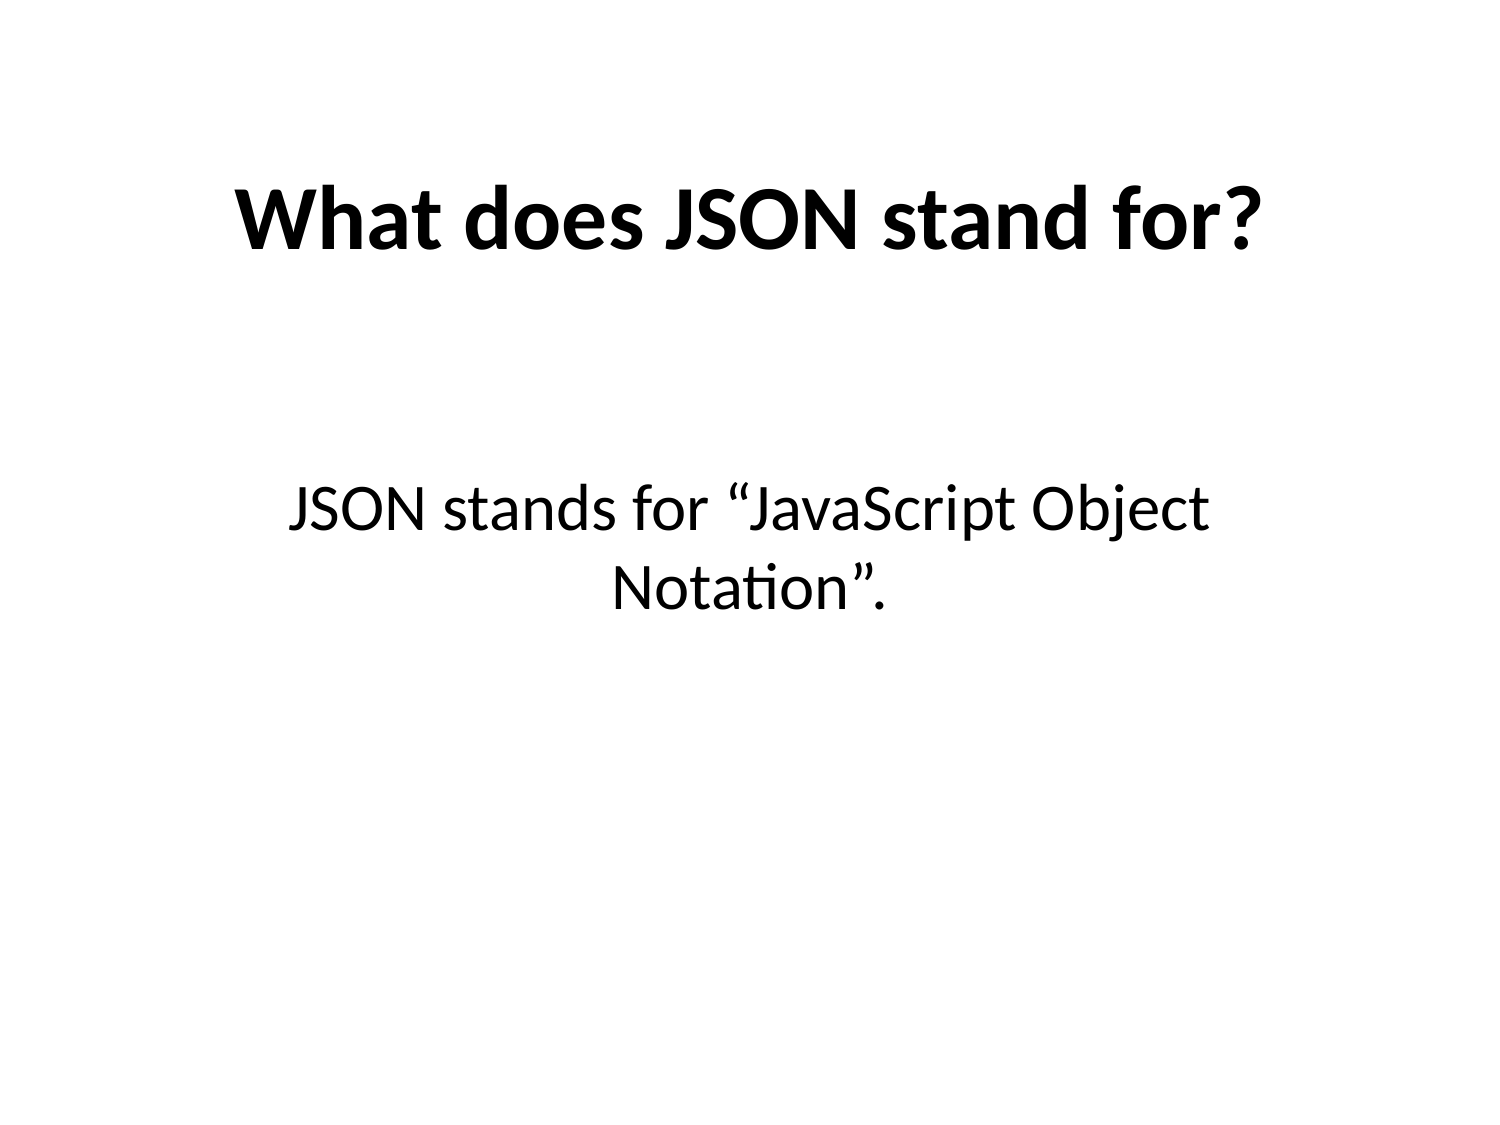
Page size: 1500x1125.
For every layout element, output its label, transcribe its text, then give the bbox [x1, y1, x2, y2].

subtitle JSON stands for “JavaScript Object Notation”. [225, 362, 1275, 763]
title What does JSON stand for? [112, 75, 1388, 350]
